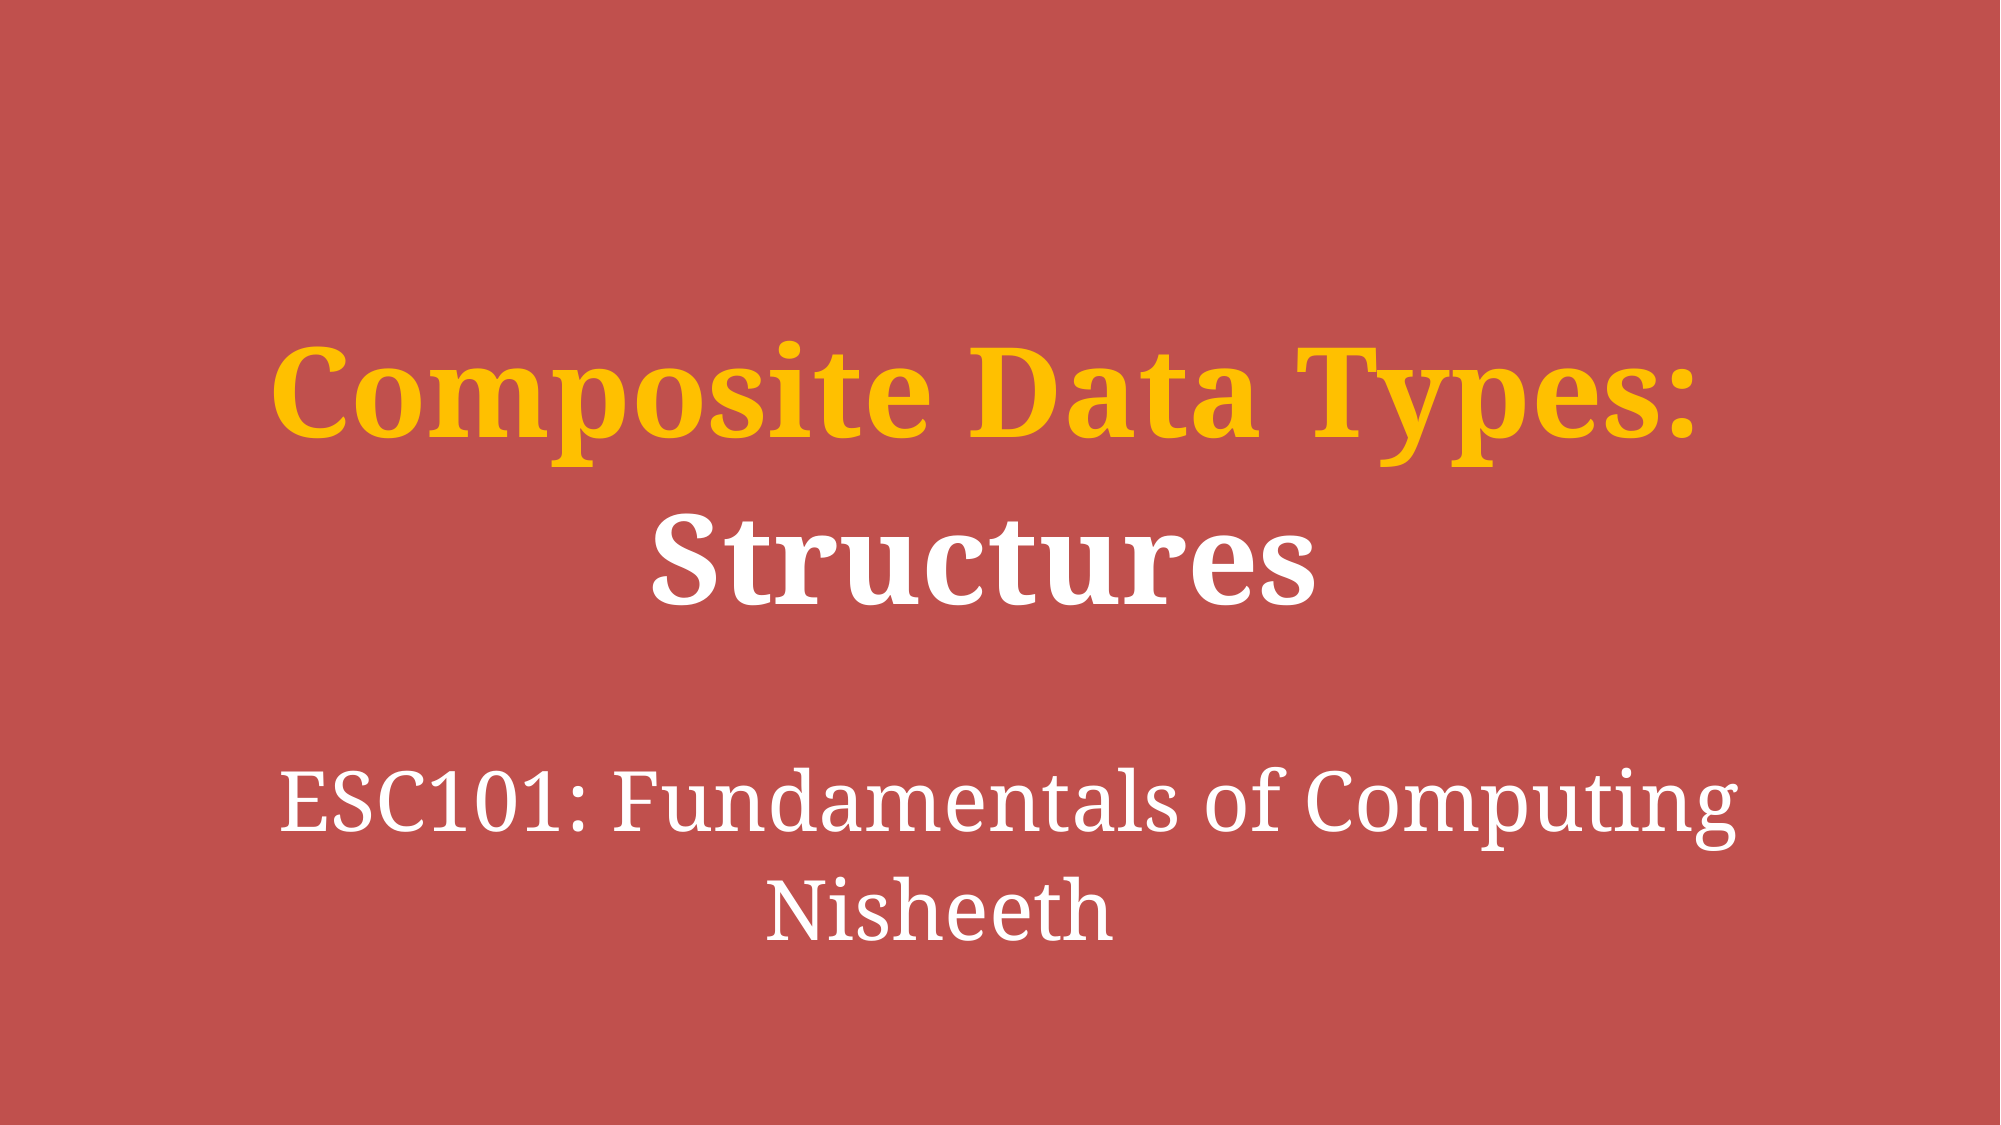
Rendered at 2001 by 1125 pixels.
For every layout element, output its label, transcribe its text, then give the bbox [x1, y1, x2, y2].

title ESC101: Fundamentals of Computing [159, 721, 1860, 948]
text_box Nisheeth [749, 849, 1221, 1075]
subtitle Composite Data Types: Structures [4, 137, 1966, 721]
